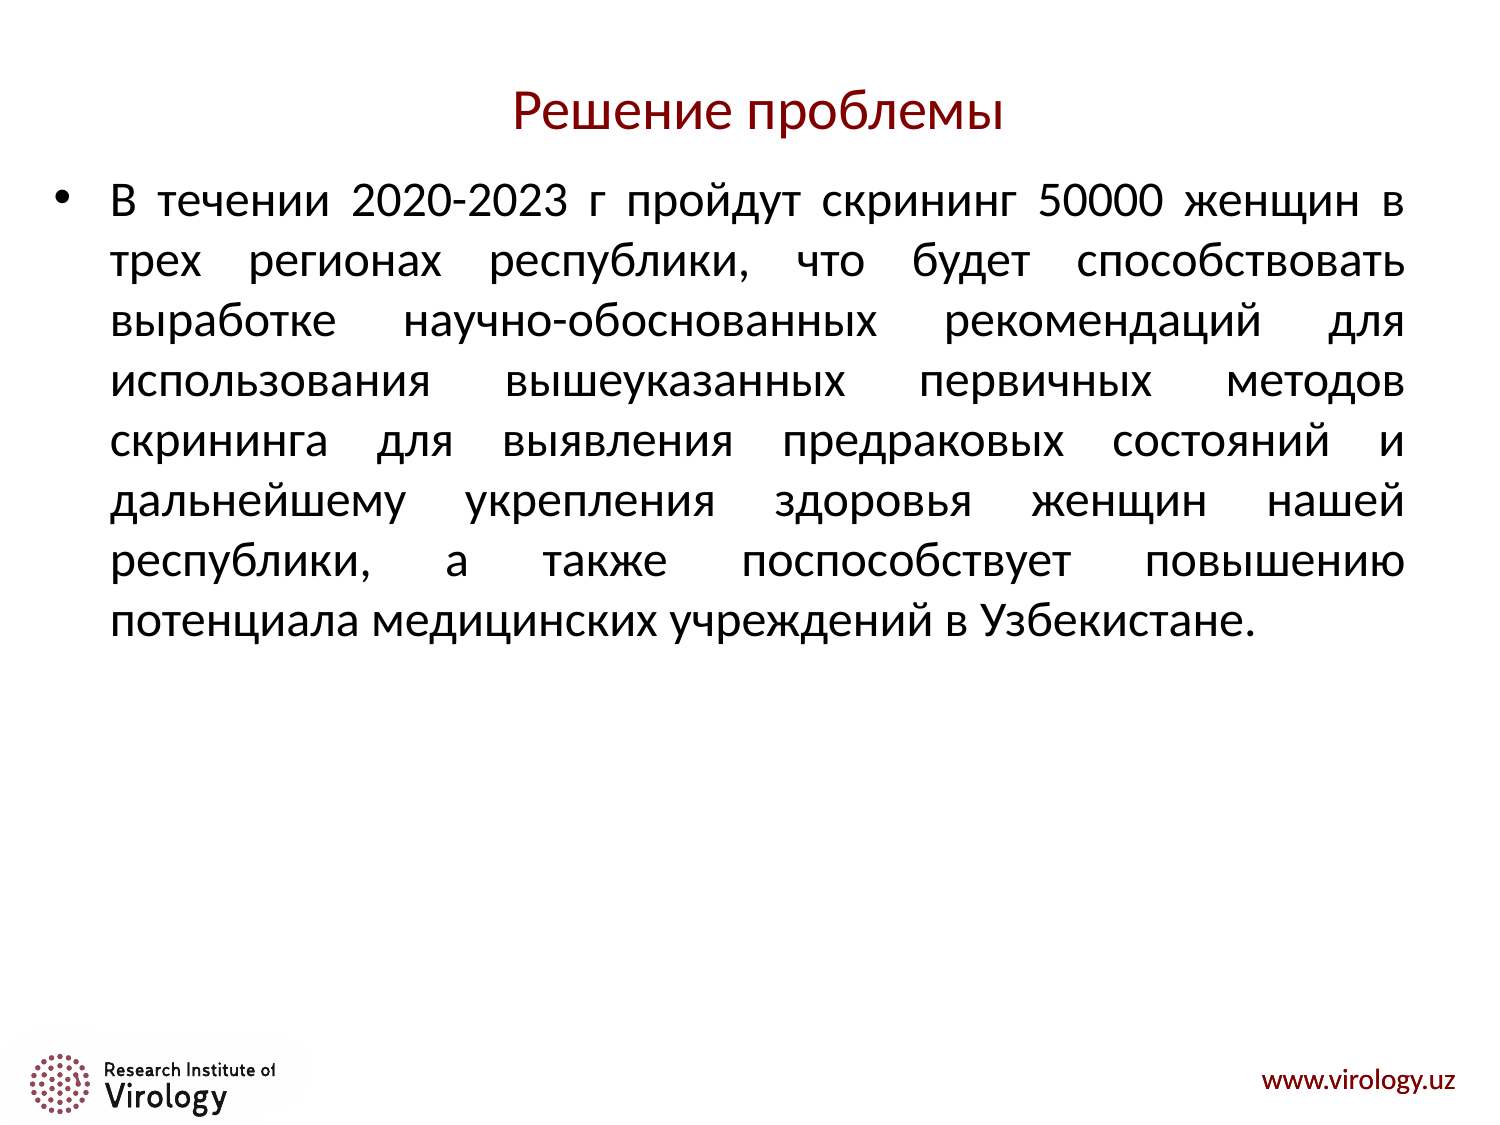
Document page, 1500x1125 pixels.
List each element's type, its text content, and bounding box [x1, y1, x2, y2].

title Решение проблемы [38, 12, 1480, 201]
list В течении 2020-2023 г пройдут скрининг 50000 женщин в трех регионах республики, что будет способствовать выработке научно-обоснованных рекомендаций для использования вышеуказанных первичных методов скрининга для выявления предраковых состояний и дальнейшему укрепления здоровья женщин нашей республики, а также поспособствует повышению потенциала медицинских учреждений в Узбекистане. [38, 159, 1421, 898]
